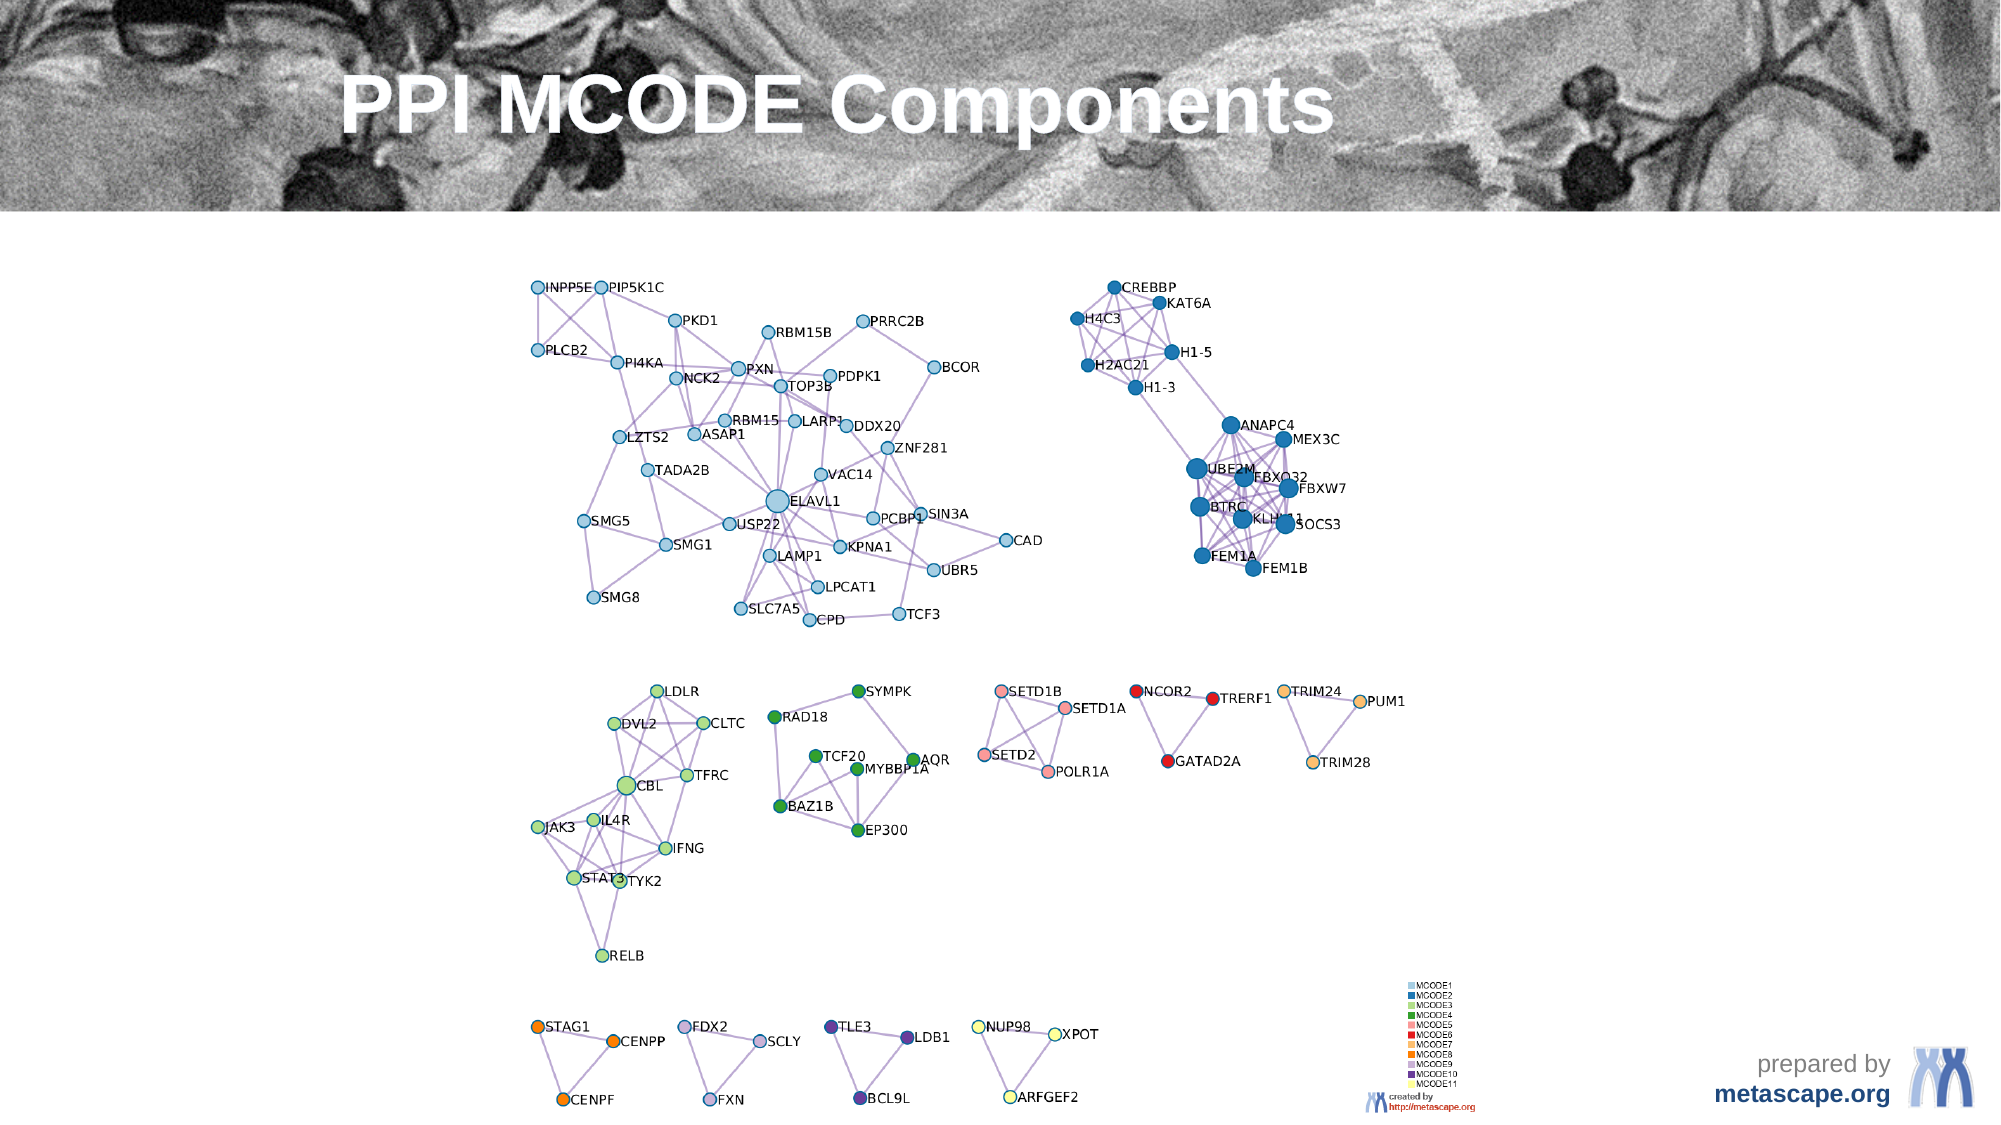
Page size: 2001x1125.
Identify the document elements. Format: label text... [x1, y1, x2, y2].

picture [0, 0, 2001, 1125]
title PPI MCODE Components [323, 11, 1501, 187]
